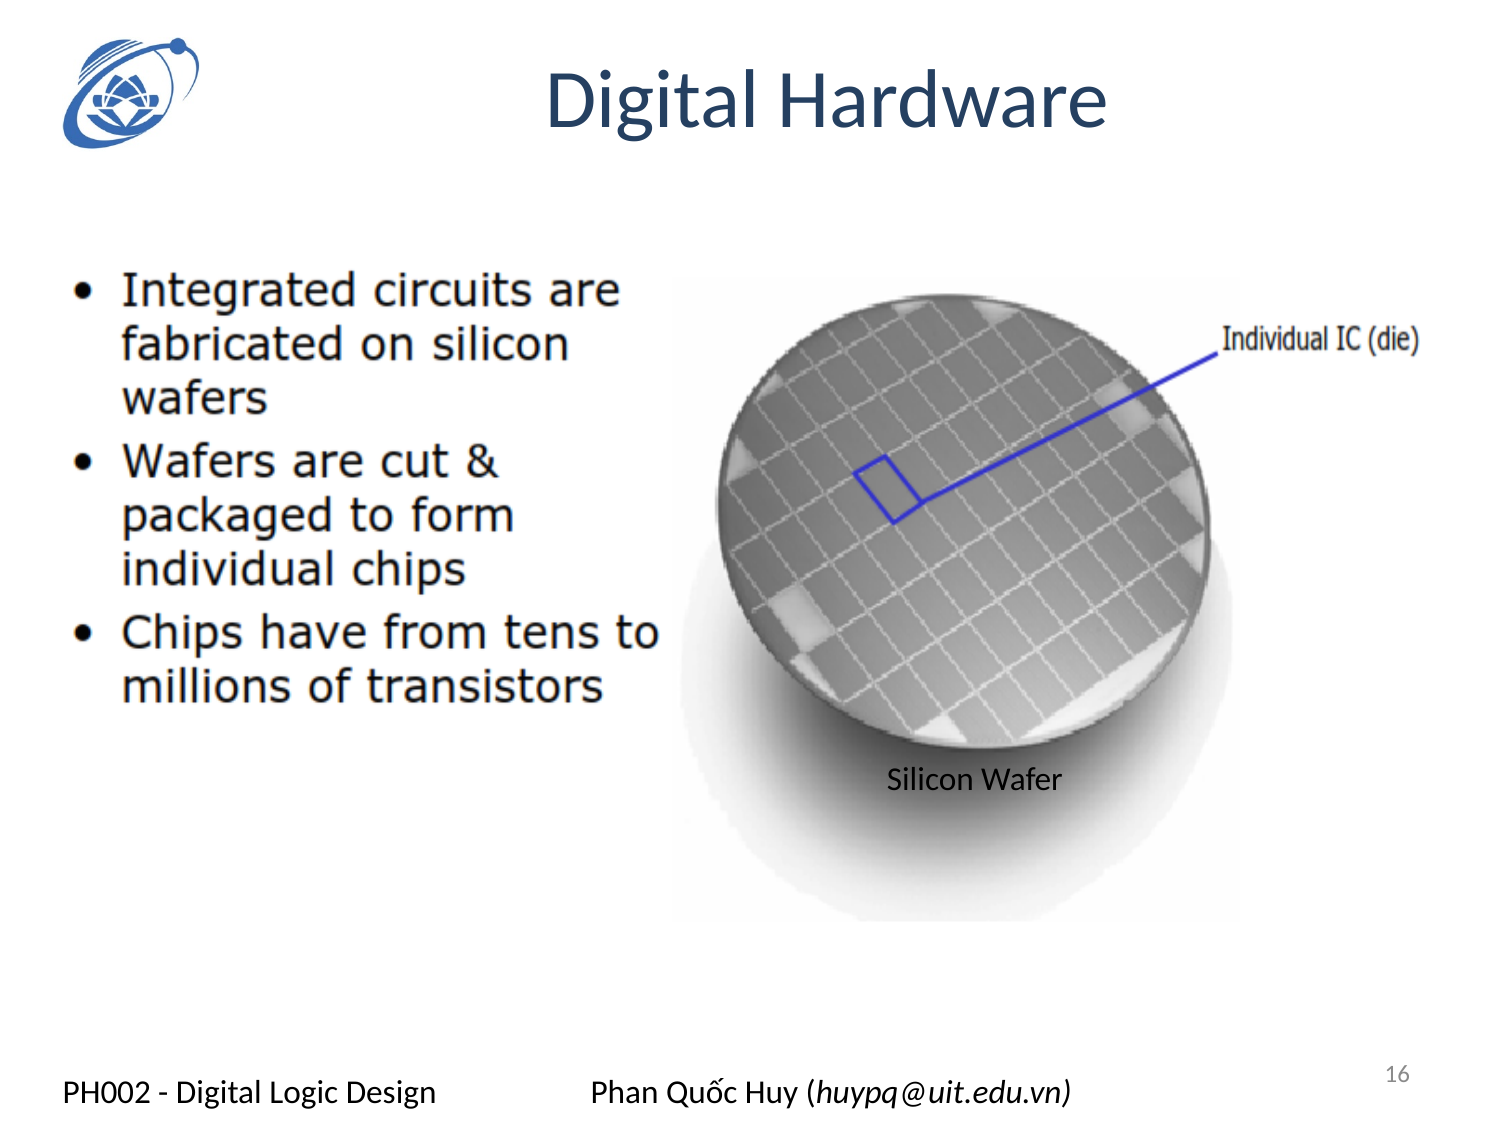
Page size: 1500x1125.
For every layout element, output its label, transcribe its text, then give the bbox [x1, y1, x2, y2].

slide_number 16 [1128, 1042, 1425, 1103]
title Digital Hardware [212, 0, 1443, 188]
picture [37, 249, 1488, 951]
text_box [12, 37, 1126, 1119]
